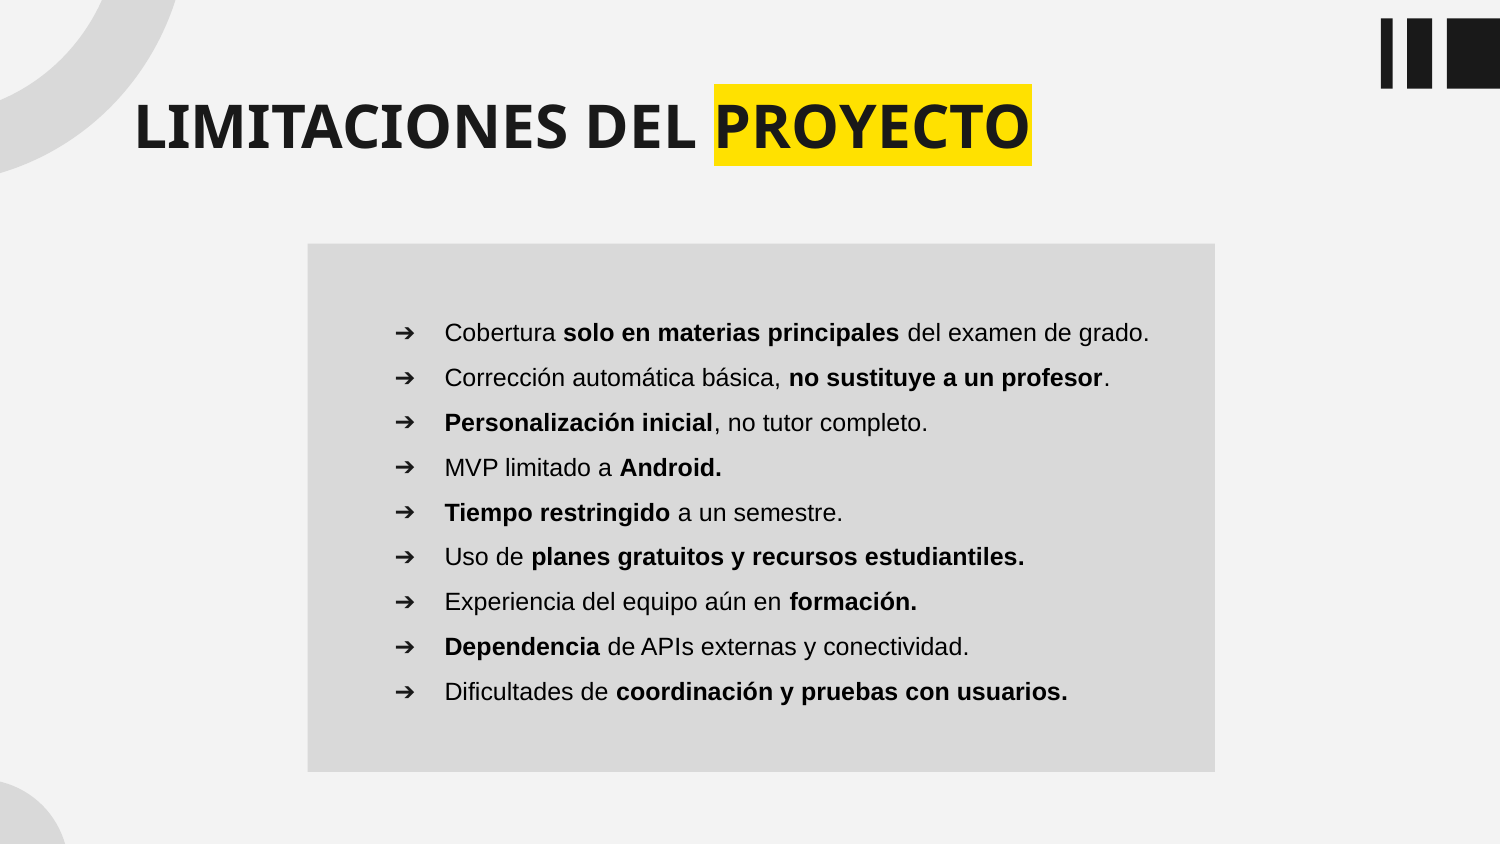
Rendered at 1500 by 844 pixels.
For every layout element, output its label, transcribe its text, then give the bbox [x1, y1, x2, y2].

title LIMITACIONES DEL PROYECTO [118, 72, 1382, 167]
text_box [307, 243, 1215, 772]
subtitle Cobertura solo en materias principales del examen de grado. Corrección automática básica, no sustituye a un profesor. Personalización inicial, no tutor completo. MVP limitado a Android. Tiempo restringido a un semestre. Uso de planes gratuitos y recursos estudiantiles. Experiencia del equipo aún en formación. Dependencia de APIs externas y conectividad. Dificultades de coordinación y pruebas con usuarios. [354, 286, 1206, 609]
